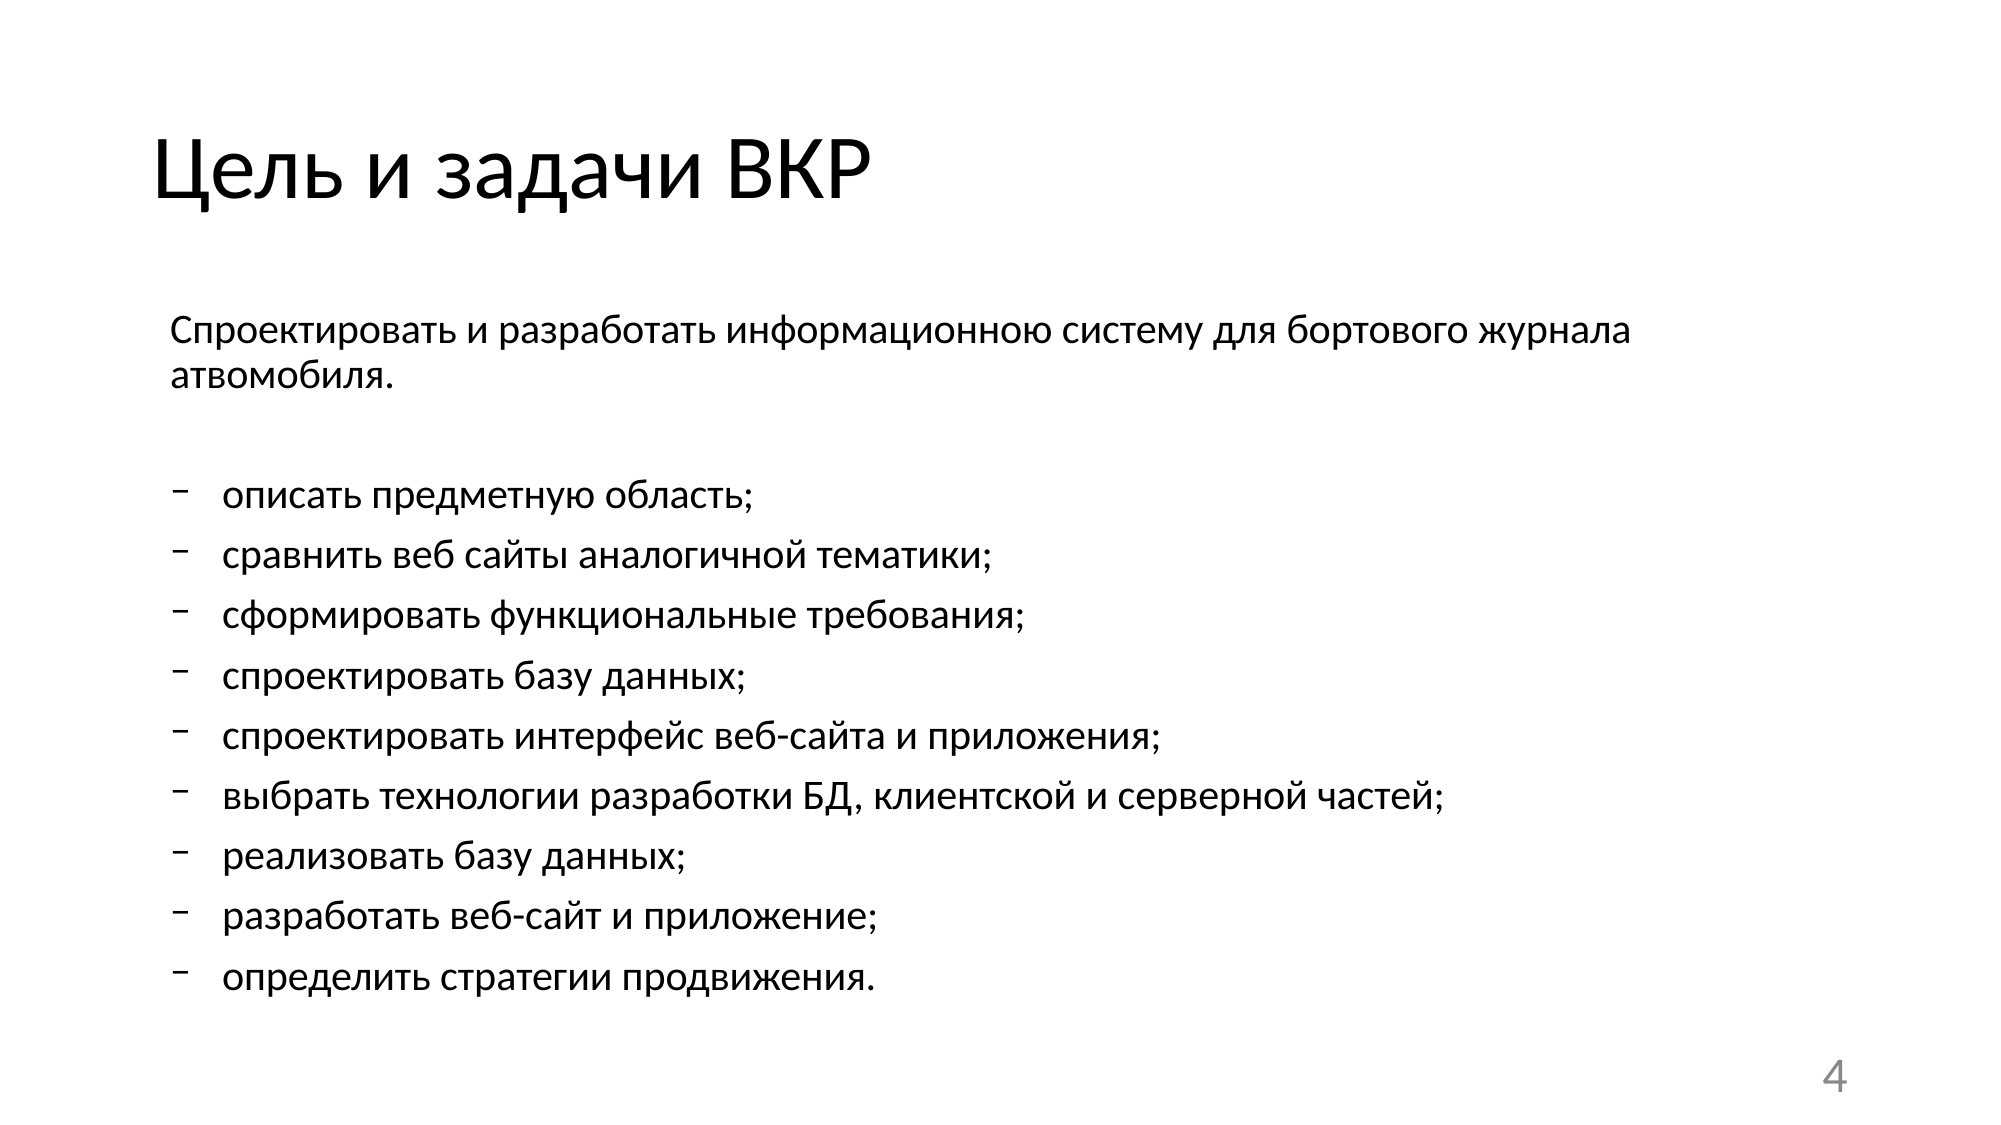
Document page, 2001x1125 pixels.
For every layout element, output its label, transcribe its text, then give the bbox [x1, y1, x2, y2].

list Спроектировать и разработать информационною систему для бортового журнала атвомобиля. описать предметную область; сравнить веб сайты аналогичной тематики; сформировать функциональные требования; спроектировать базу данных; спроектировать интерфейс веб-сайта и приложения; выбрать технологии разработки БД, клиентской и серверной частей; реализовать базу данных; разработать веб-сайт и приложение; определить стратегии продвижения. [137, 299, 1863, 1014]
slide_number 4 [1412, 1042, 1863, 1103]
title Цель и задачи ВКР [137, 59, 1863, 278]
